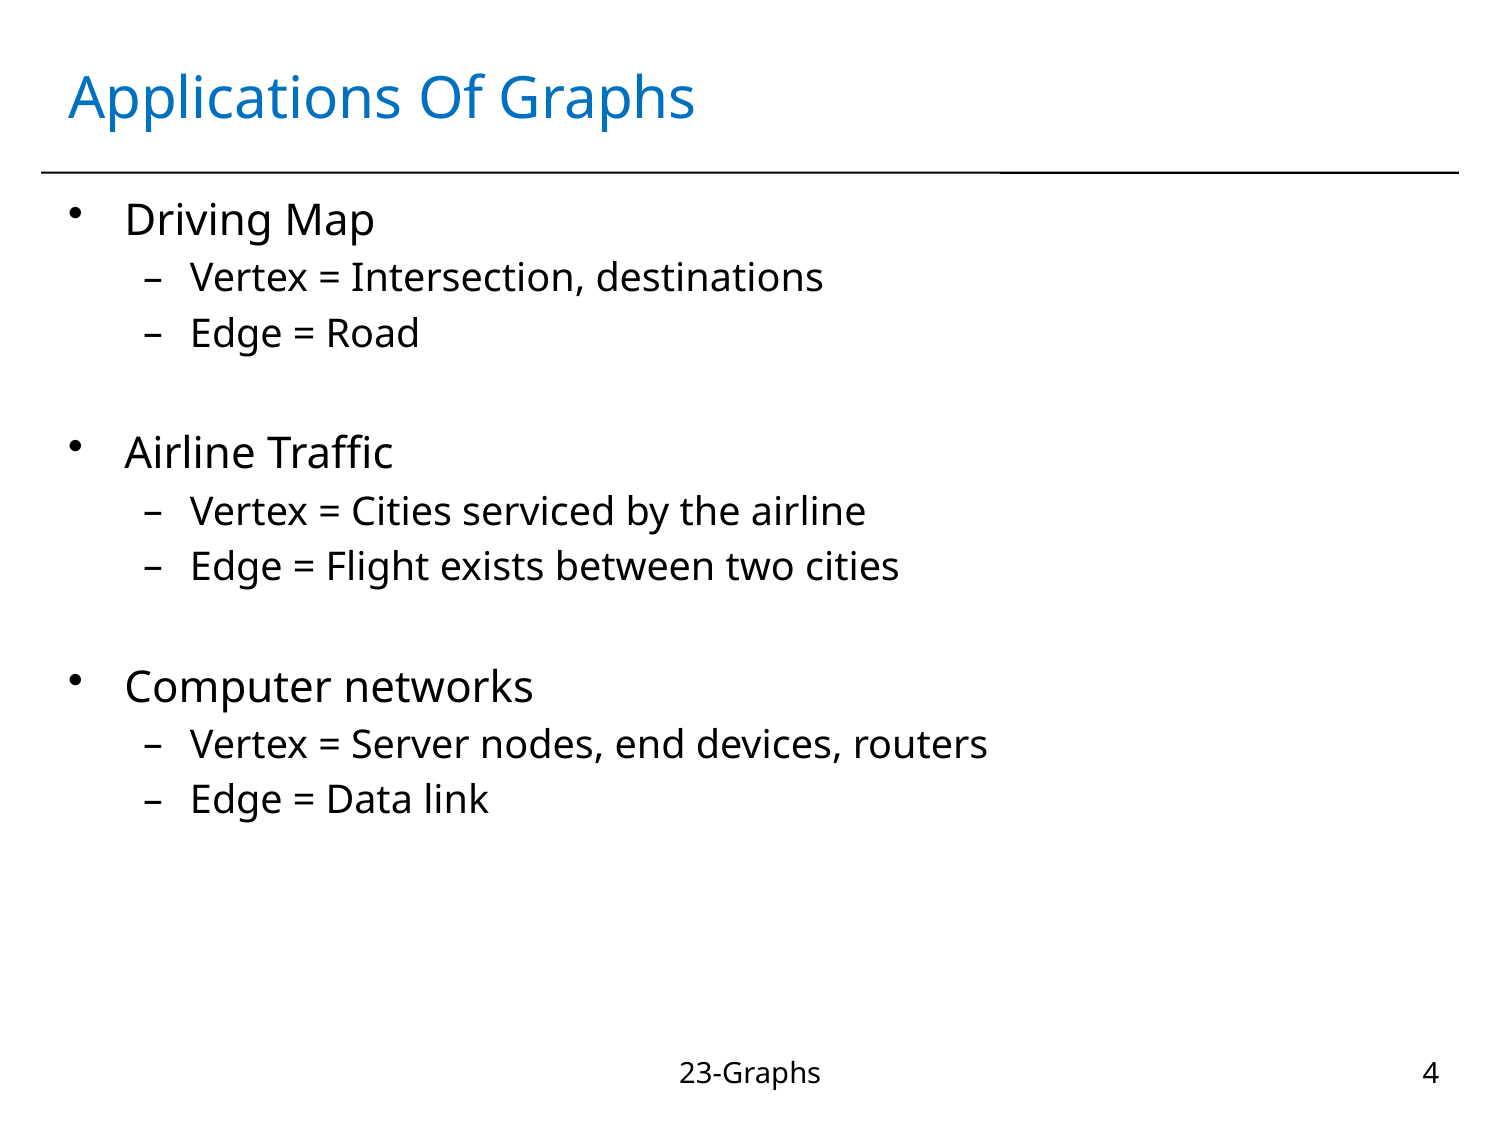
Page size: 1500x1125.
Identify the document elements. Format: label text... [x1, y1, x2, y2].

footer 23-Graphs [502, 1046, 999, 1125]
title Applications Of Graphs [52, 30, 1448, 159]
list Driving Map Vertex = Intersection, destinations Edge = Road Airline Traffic Vertex = Cities serviced by the airline Edge = Flight exists between two cities Computer networks Vertex = Server nodes, end devices, routers Edge = Data link [52, 184, 1448, 1024]
slide_number 4 [1104, 1046, 1455, 1125]
